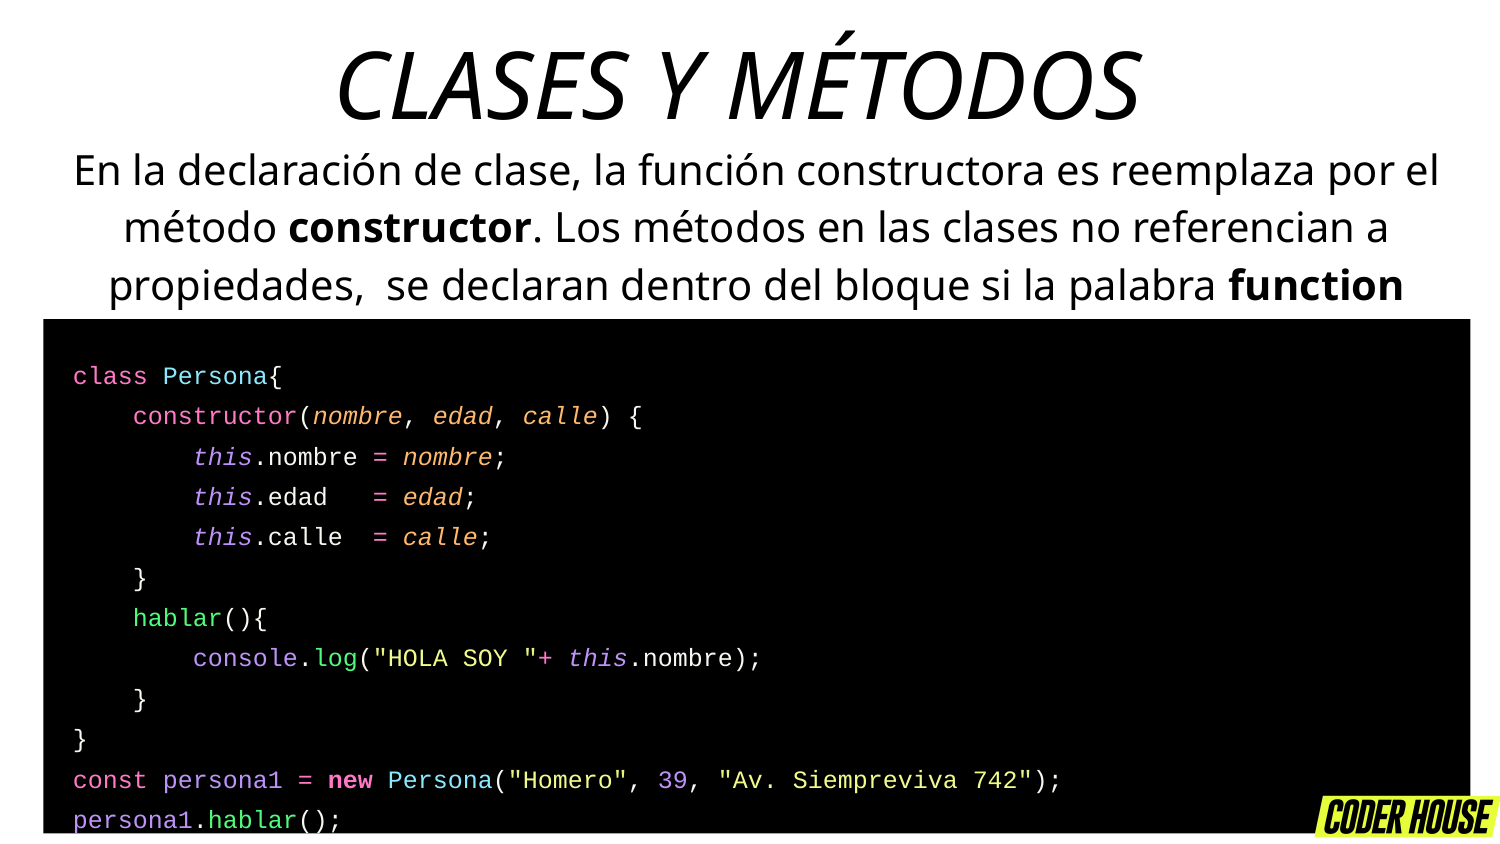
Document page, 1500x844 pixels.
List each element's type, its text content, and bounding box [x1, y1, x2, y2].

text_box CLASES Y MÉTODOS [76, 10, 1400, 121]
text_box En la declaración de clase, la función constructora es reemplaza por el método constructor. Los métodos en las clases no referencian a propiedades, se declaran dentro del bloque si la palabra function [43, 121, 1471, 319]
text_box class Persona{ constructor(nombre, edad, calle) { this.nombre = nombre; this.edad = edad; this.calle = calle; } hablar(){ console.log("HOLA SOY "+ this.nombre); } } const persona1 = new Persona("Homero", 39, "Av. Siempreviva 742"); persona1.hablar(); [43, 319, 1471, 834]
picture [1309, 789, 1500, 844]
